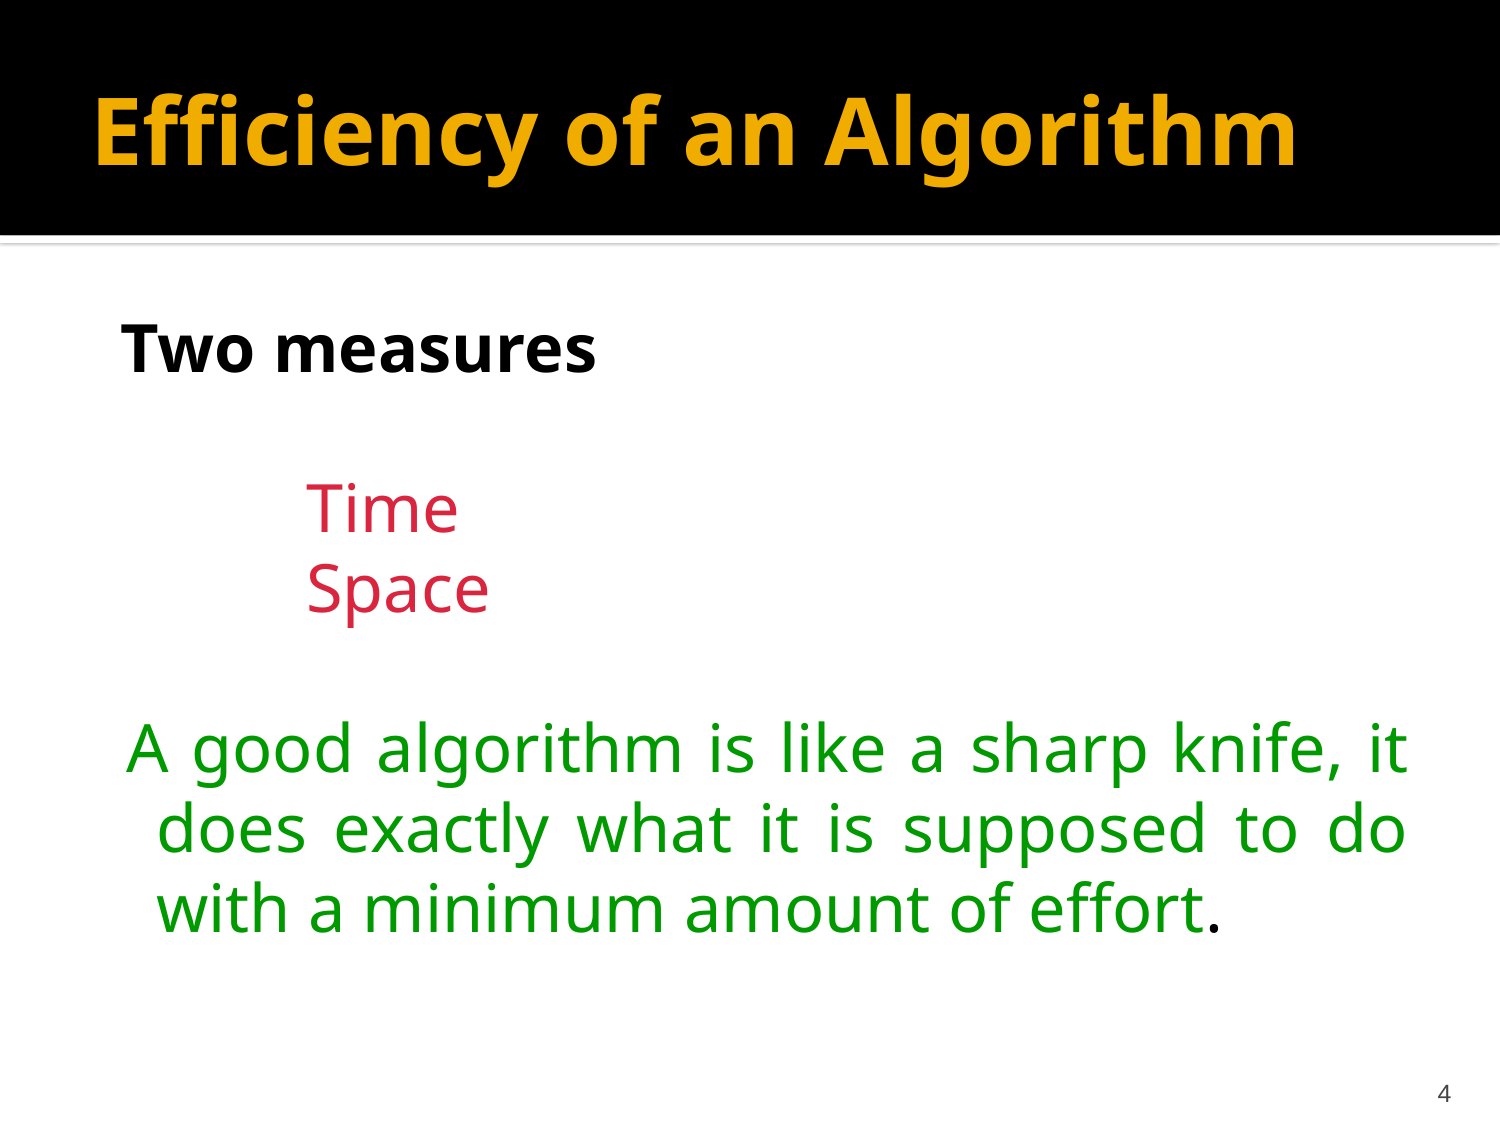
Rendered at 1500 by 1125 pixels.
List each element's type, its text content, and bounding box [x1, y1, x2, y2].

list Two measures Time Space A good algorithm is like a sharp knife, it does exactly what it is supposed to do with a minimum amount of effort. [75, 291, 1425, 1050]
slide_number 4 [1345, 1062, 1467, 1108]
title Efficiency of an Algorithm [75, 25, 1425, 231]
